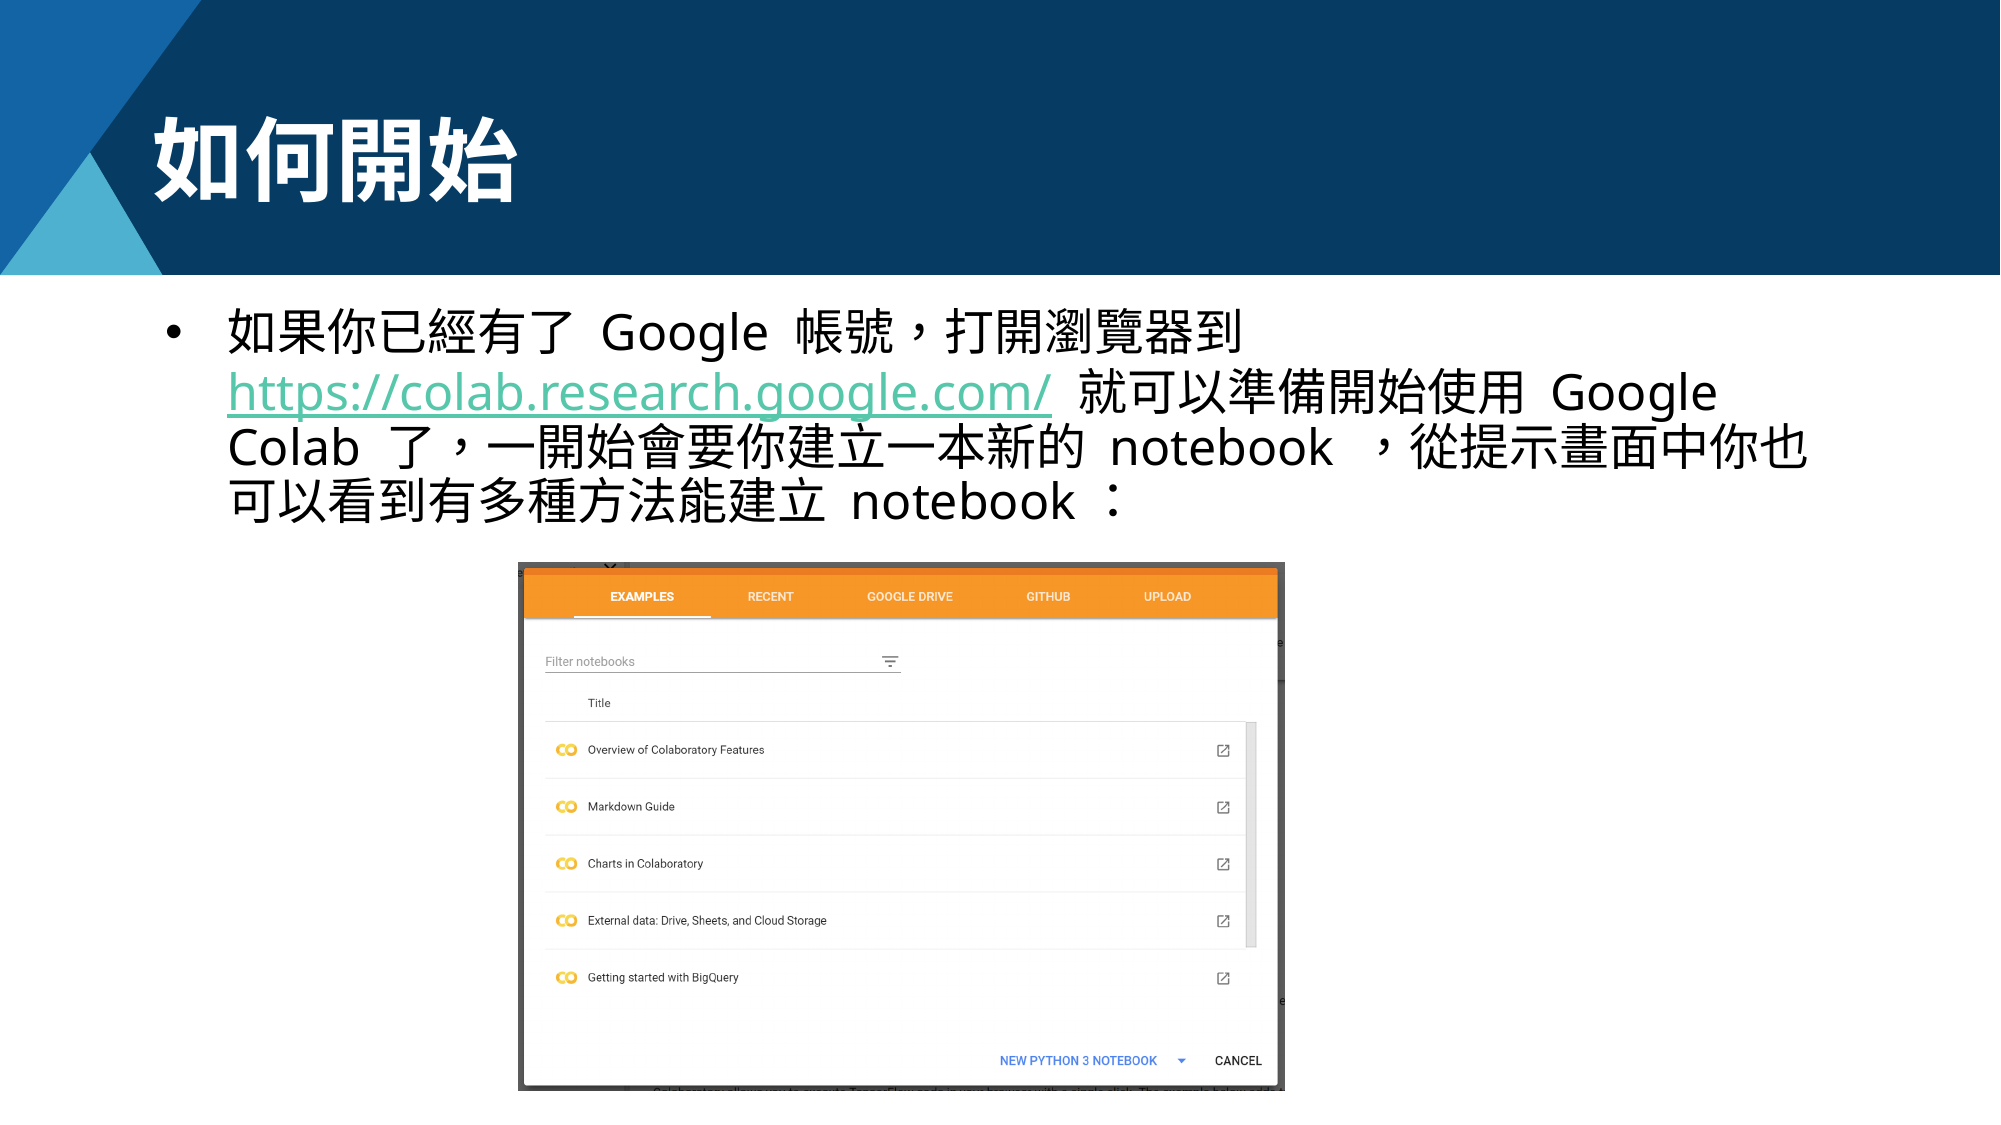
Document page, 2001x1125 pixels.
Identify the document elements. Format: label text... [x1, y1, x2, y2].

list 如果你已經有了 Google 帳號，打開瀏覽器到 https://colab.research.google.com/ 就可以準備開始使用 Google Colab 了，一開始會要你建立一本新的 notebook ，從提示畫面中你也可以看到有多種方法能建立 notebook： [137, 299, 1863, 563]
picture [518, 562, 1285, 1091]
title 如何開始 [137, 59, 1863, 271]
